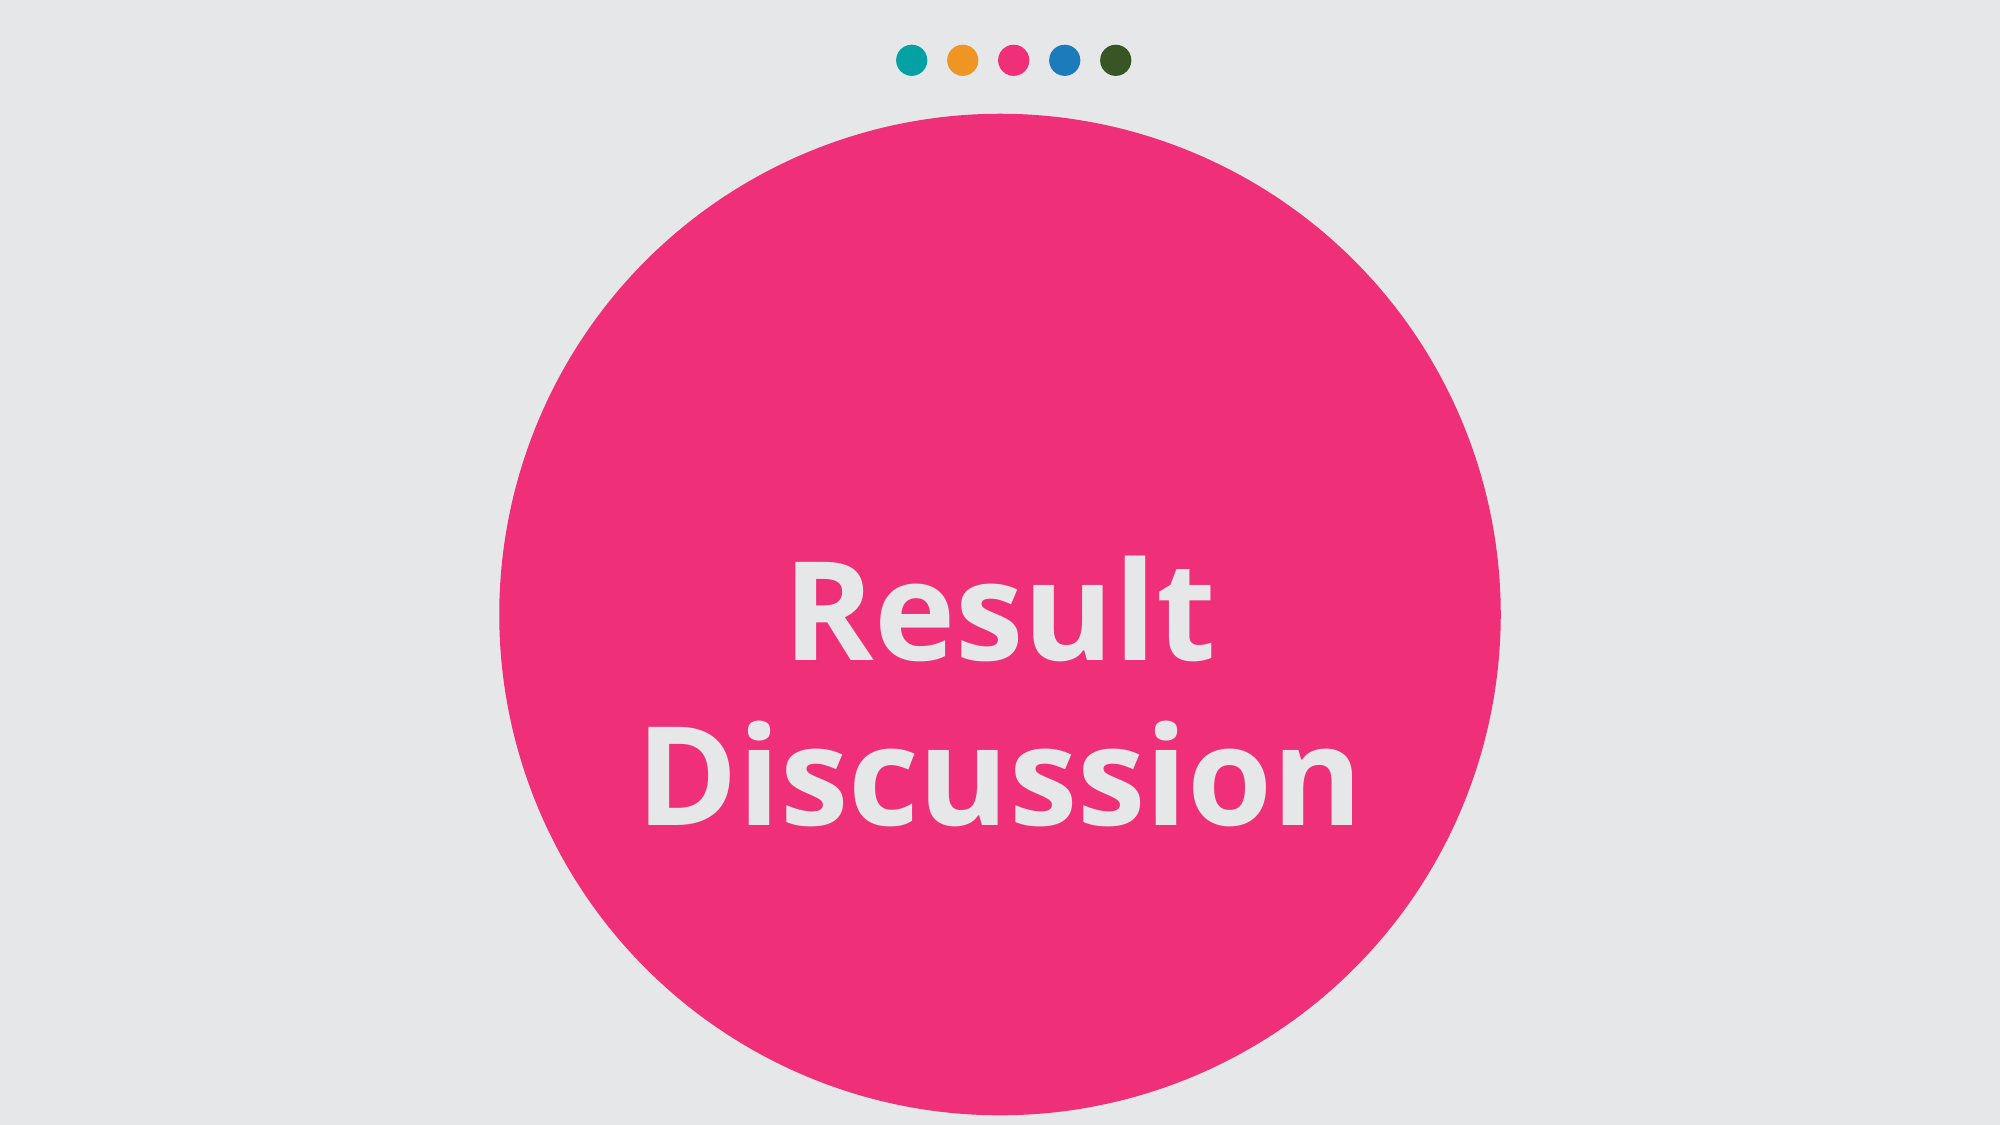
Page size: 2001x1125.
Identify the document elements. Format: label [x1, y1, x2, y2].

text_box [895, 43, 929, 77]
text_box [997, 43, 1031, 77]
text_box [456, 113, 1544, 1116]
text_box [946, 43, 980, 77]
text_box [1048, 43, 1082, 77]
text_box [1099, 43, 1133, 77]
